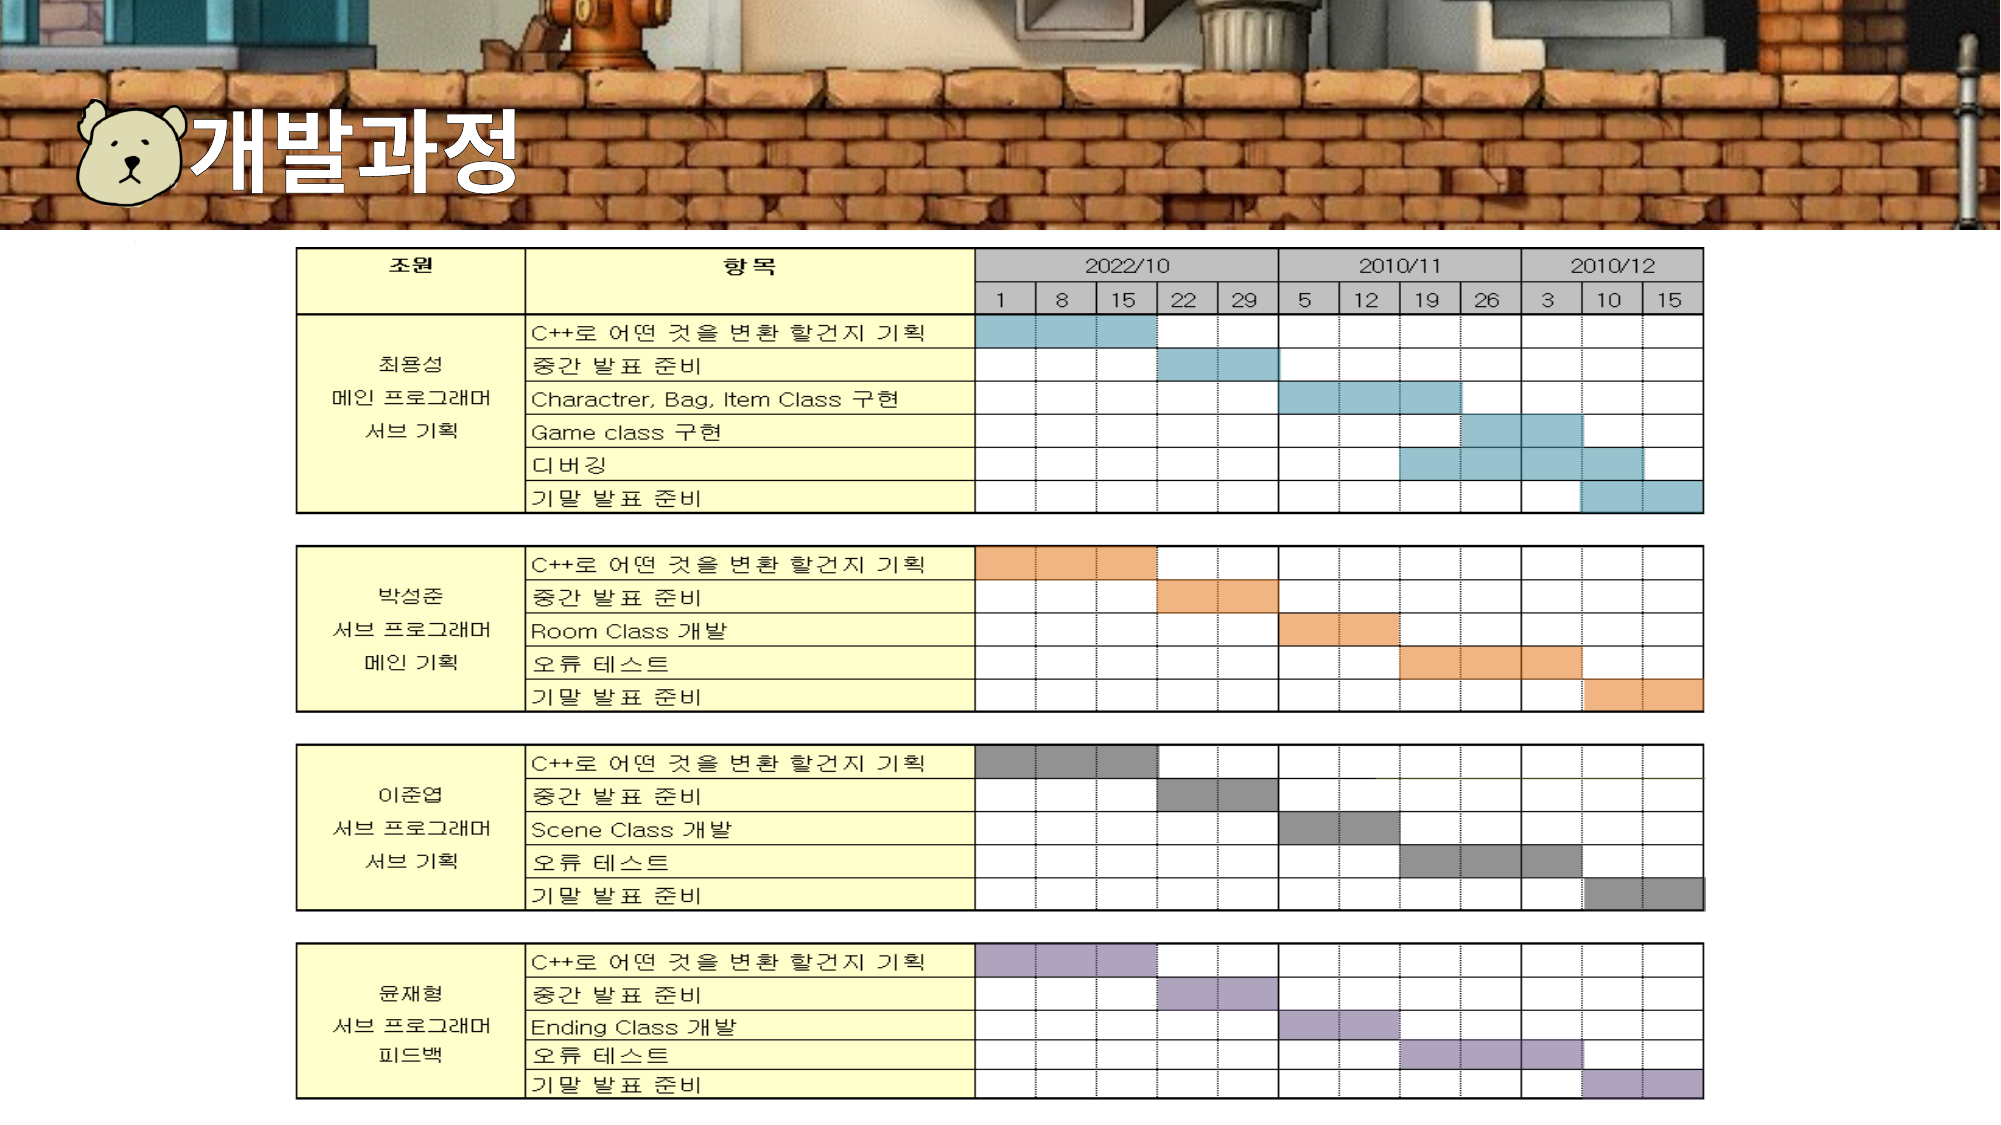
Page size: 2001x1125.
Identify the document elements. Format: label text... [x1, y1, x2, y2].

picture [0, 0, 2000, 1102]
text_box 개발과정 [302, 230, 1897, 265]
